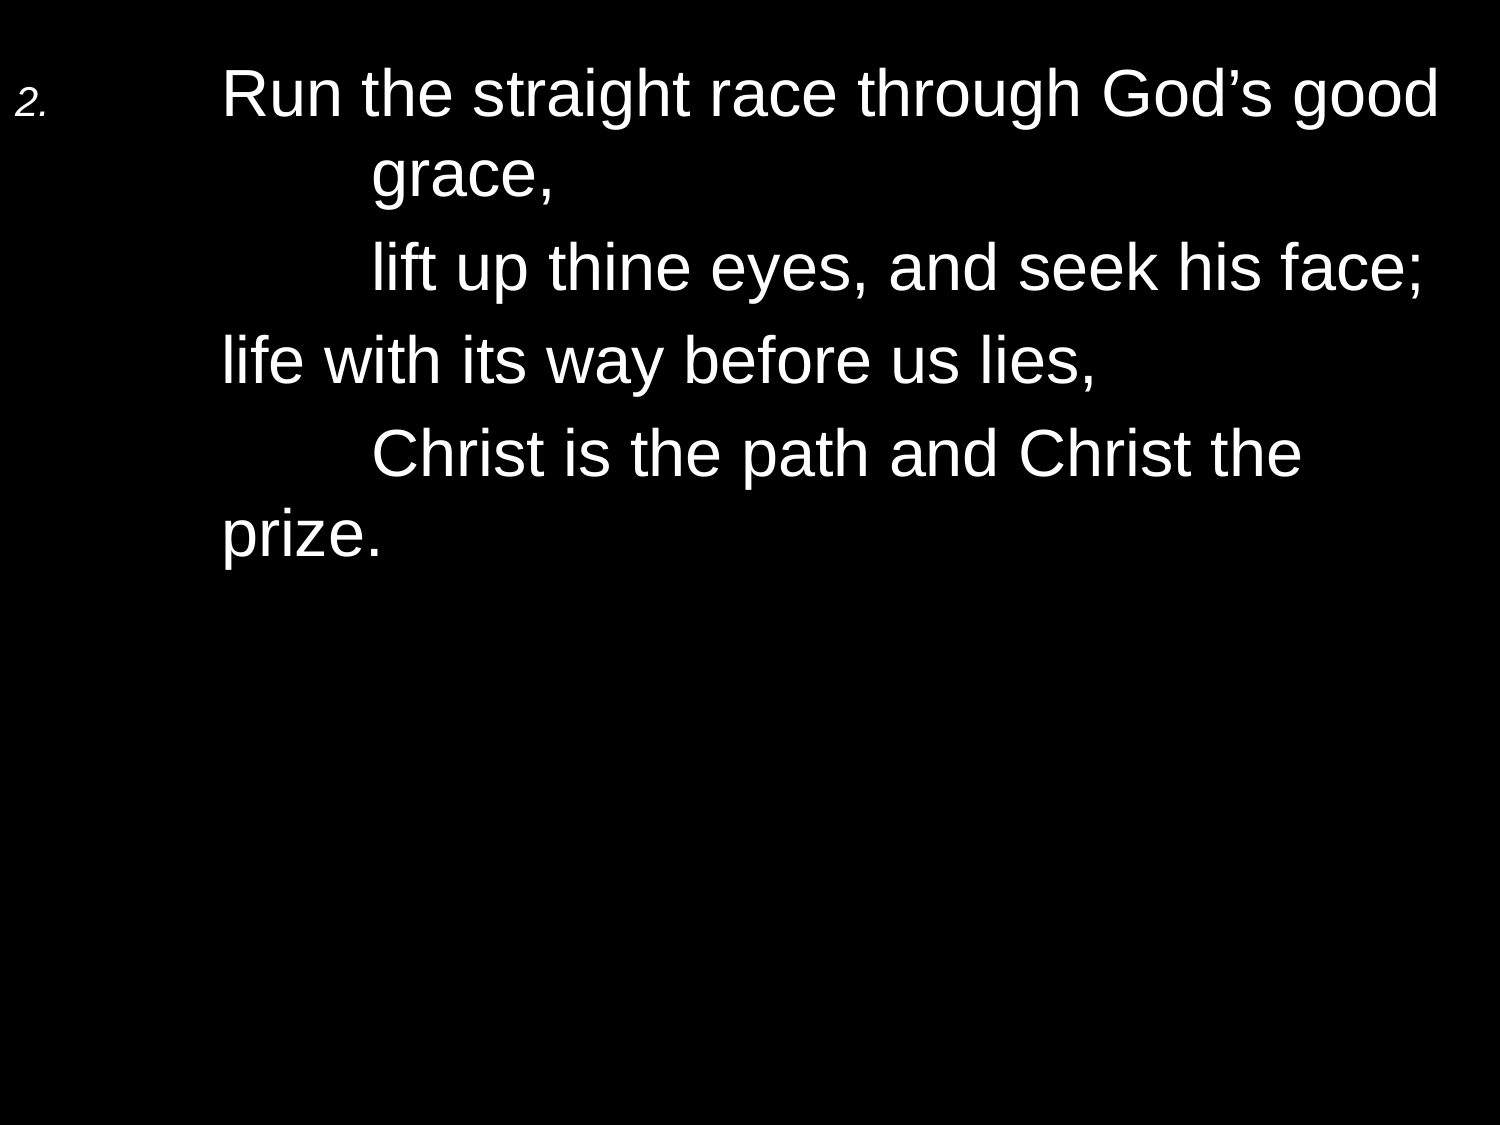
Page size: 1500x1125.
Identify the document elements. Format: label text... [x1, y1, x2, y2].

list 2. Run the straight race through God’s good grace, lift up thine eyes, and seek his face; life with its way before us lies, Christ is the path and Christ the prize. [0, 42, 1500, 1047]
